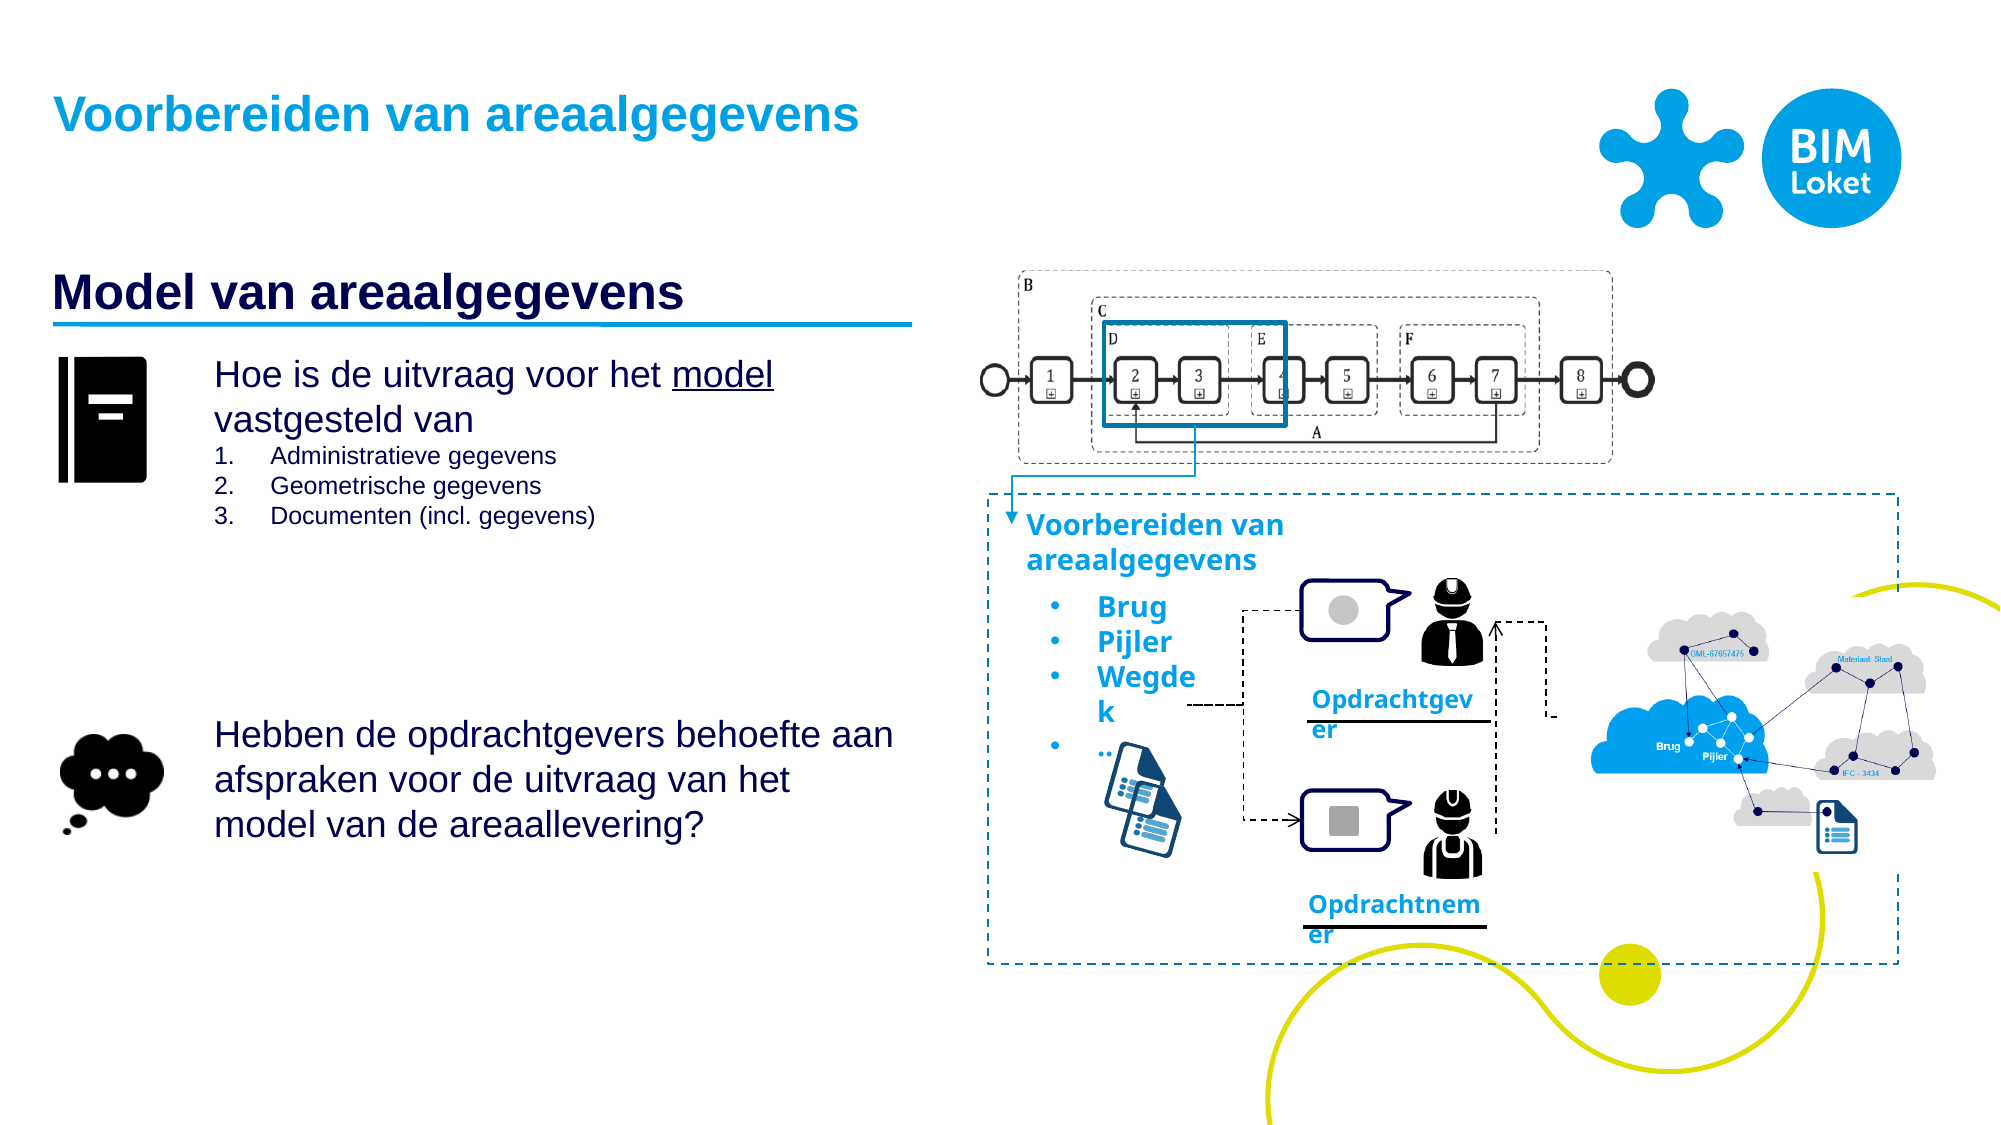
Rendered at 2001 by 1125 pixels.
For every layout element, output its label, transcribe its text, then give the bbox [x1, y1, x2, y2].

picture [1559, 597, 1942, 872]
text_box Brug Pijler Wegdek .. [1035, 580, 1223, 771]
picture [1153, 429, 1193, 469]
picture [1097, 739, 1187, 860]
text_box Voorbereiden van areaalgegevens [1011, 498, 1532, 584]
picture [1107, 326, 1282, 422]
title Voorbereiden van areaalgegevens [53, 81, 1456, 251]
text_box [1186, 610, 1302, 704]
picture [27, 344, 178, 495]
picture [60, 734, 164, 835]
text_box [986, 492, 1900, 966]
text_box Model van areaalgegevens [37, 251, 922, 325]
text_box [1053, 382, 1153, 567]
picture [1407, 790, 1496, 879]
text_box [1496, 621, 1554, 718]
picture [928, 243, 1710, 469]
text_box Hoe is de uitvraag voor het model vastgesteld van Administratieve gegevens Geometrische gegevens Documenten (incl. gegevens) Hebben de opdrachtgevers behoefte aan afspraken voor de uitvraag van het model van de areaallevering? [199, 342, 911, 921]
picture [1407, 577, 1496, 666]
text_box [1186, 704, 1303, 821]
